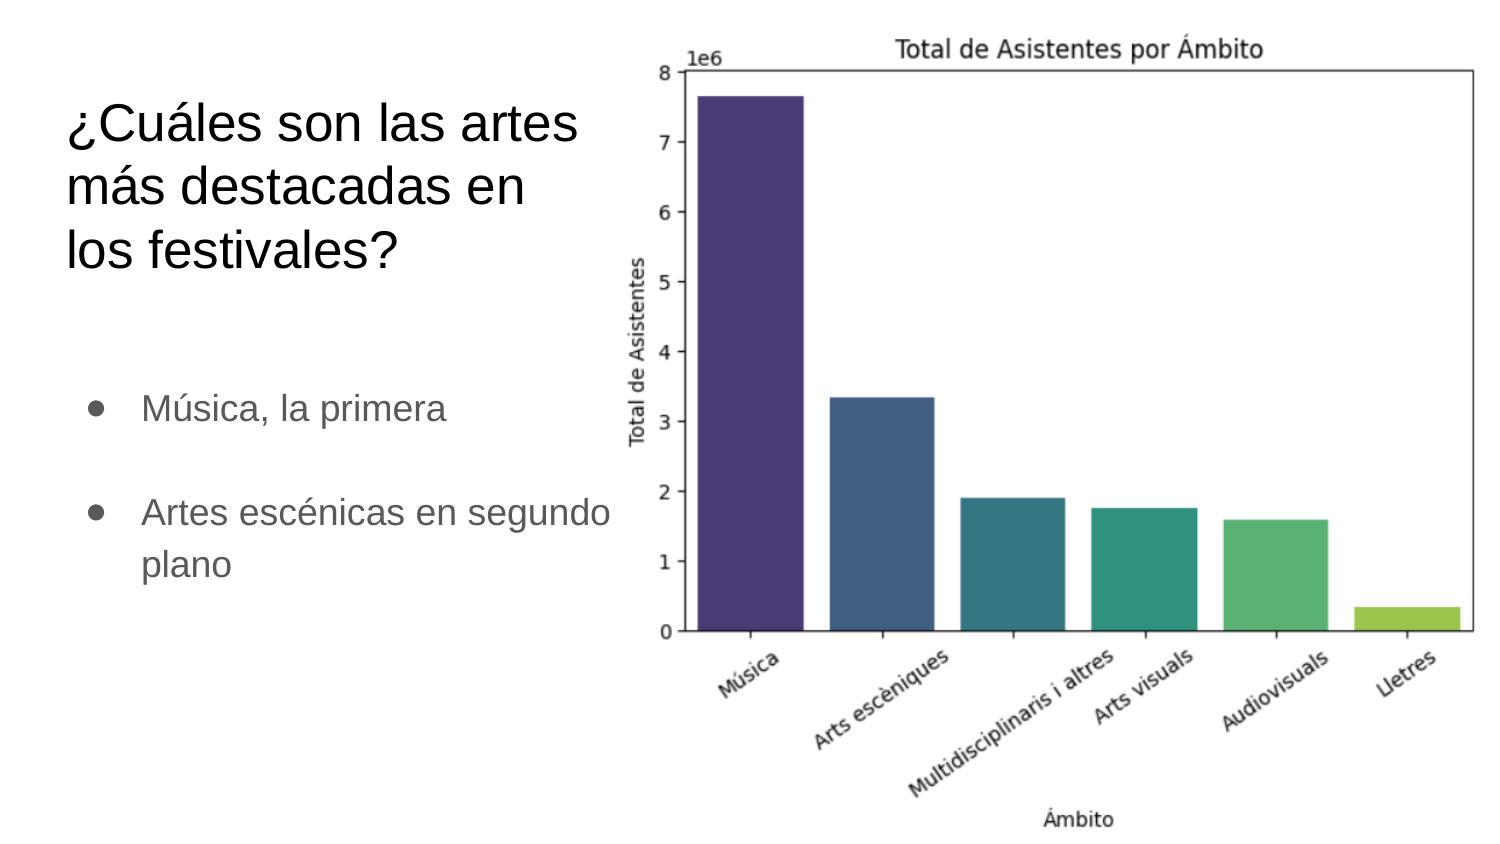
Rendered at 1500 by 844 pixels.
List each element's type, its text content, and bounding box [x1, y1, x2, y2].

picture [623, 24, 1476, 835]
title ¿Cuáles son las artes más destacadas en los festivales? [51, 72, 612, 335]
list Música, la primera Artes escénicas en segundo plano [51, 362, 618, 733]
